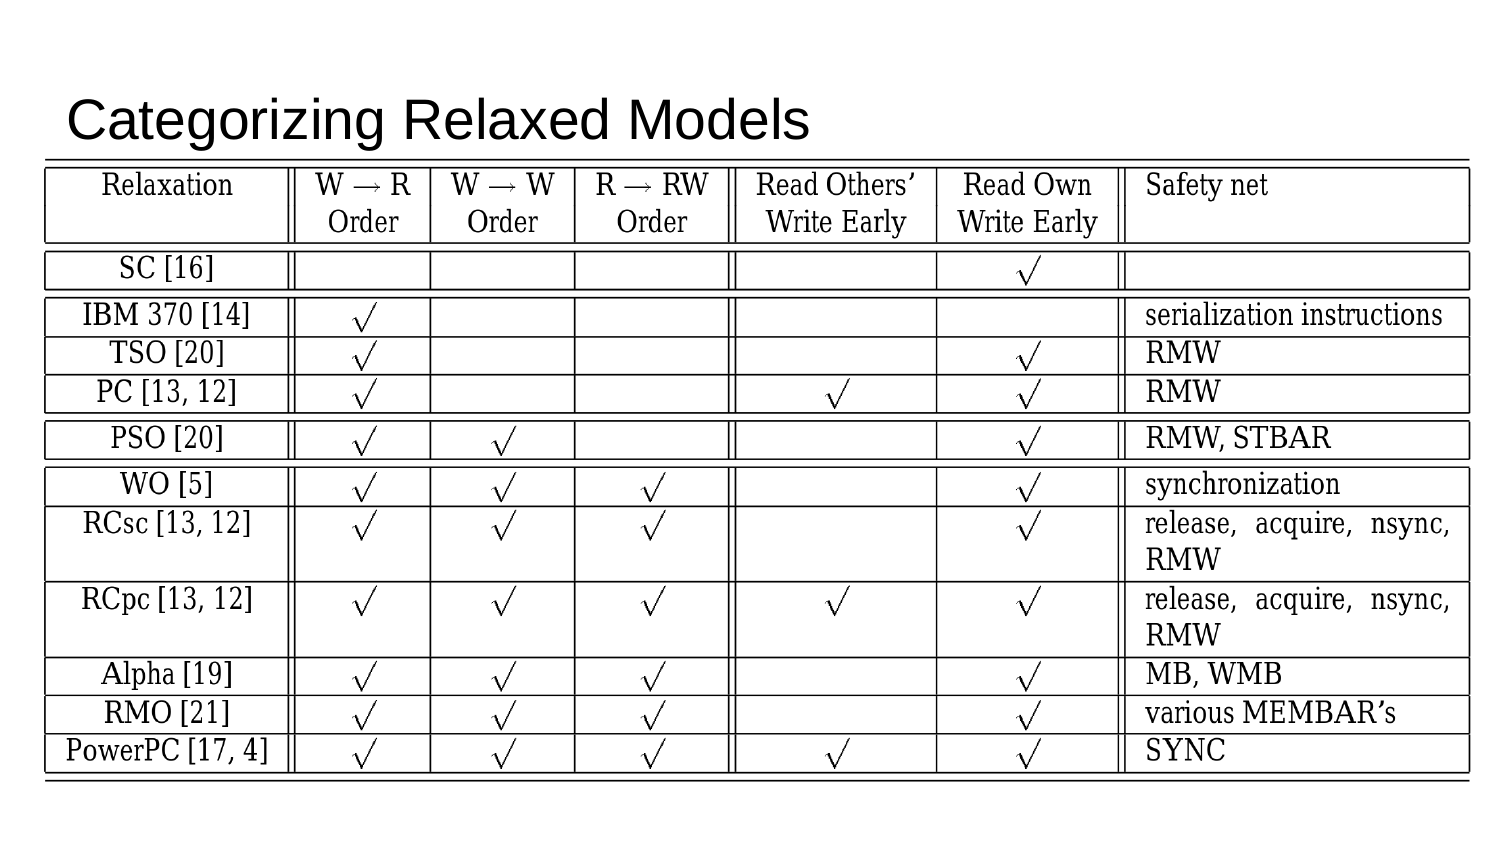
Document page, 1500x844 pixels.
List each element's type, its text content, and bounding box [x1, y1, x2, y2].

picture [37, 154, 1477, 788]
title Categorizing Relaxed Models [51, 72, 1449, 152]
